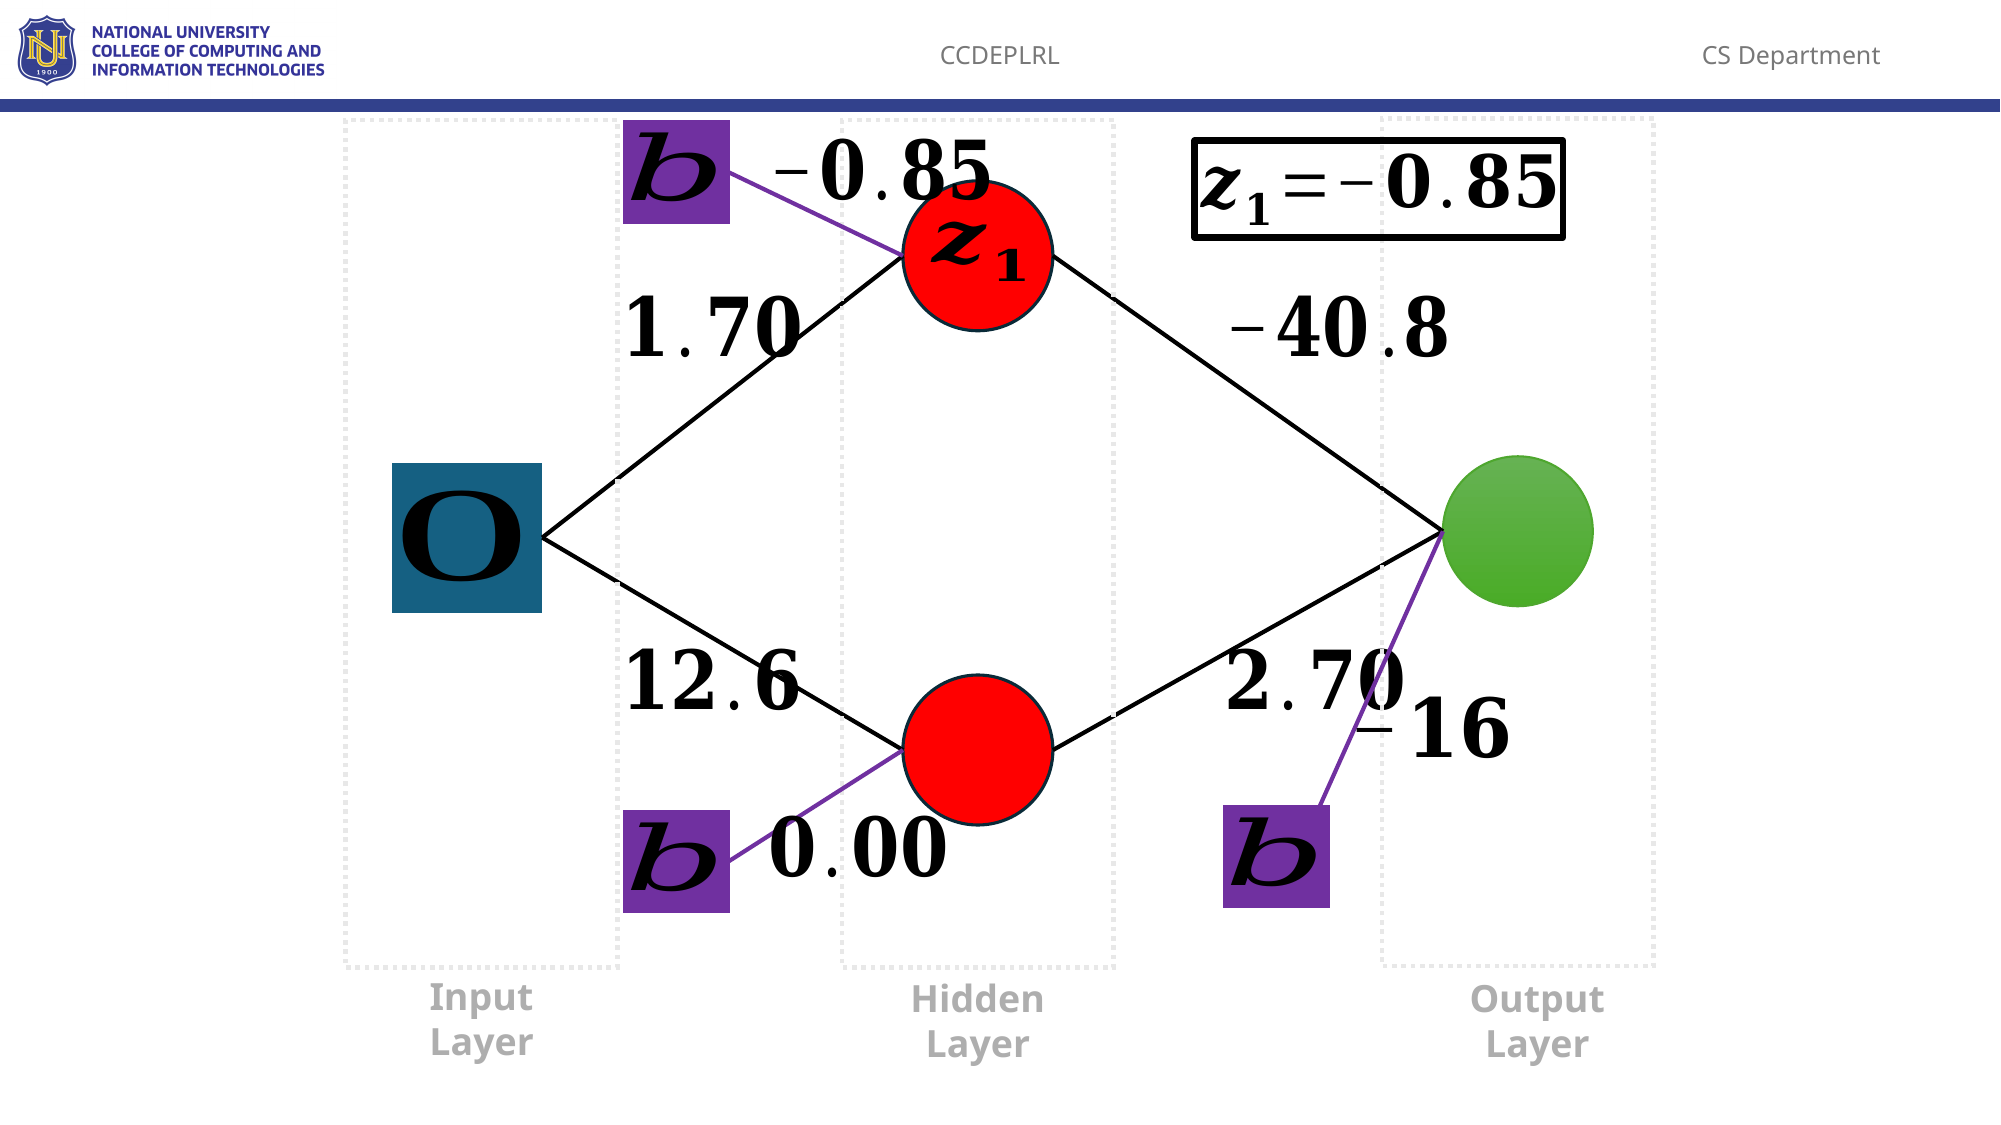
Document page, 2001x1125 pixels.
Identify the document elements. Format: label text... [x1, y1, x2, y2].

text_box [727, 171, 904, 257]
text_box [1052, 255, 1444, 530]
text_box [541, 536, 904, 751]
picture [0, 0, 337, 99]
text_box [344, 118, 619, 969]
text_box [1052, 530, 1312, 751]
text_box Input Layer [378, 968, 585, 1071]
text_box [1380, 117, 1655, 968]
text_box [1312, 530, 1444, 822]
text_box [840, 118, 1115, 969]
text_box Hidden Layer [856, 968, 1100, 1073]
text_box Output Layer [1415, 967, 1660, 1073]
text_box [727, 749, 904, 863]
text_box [541, 255, 904, 536]
